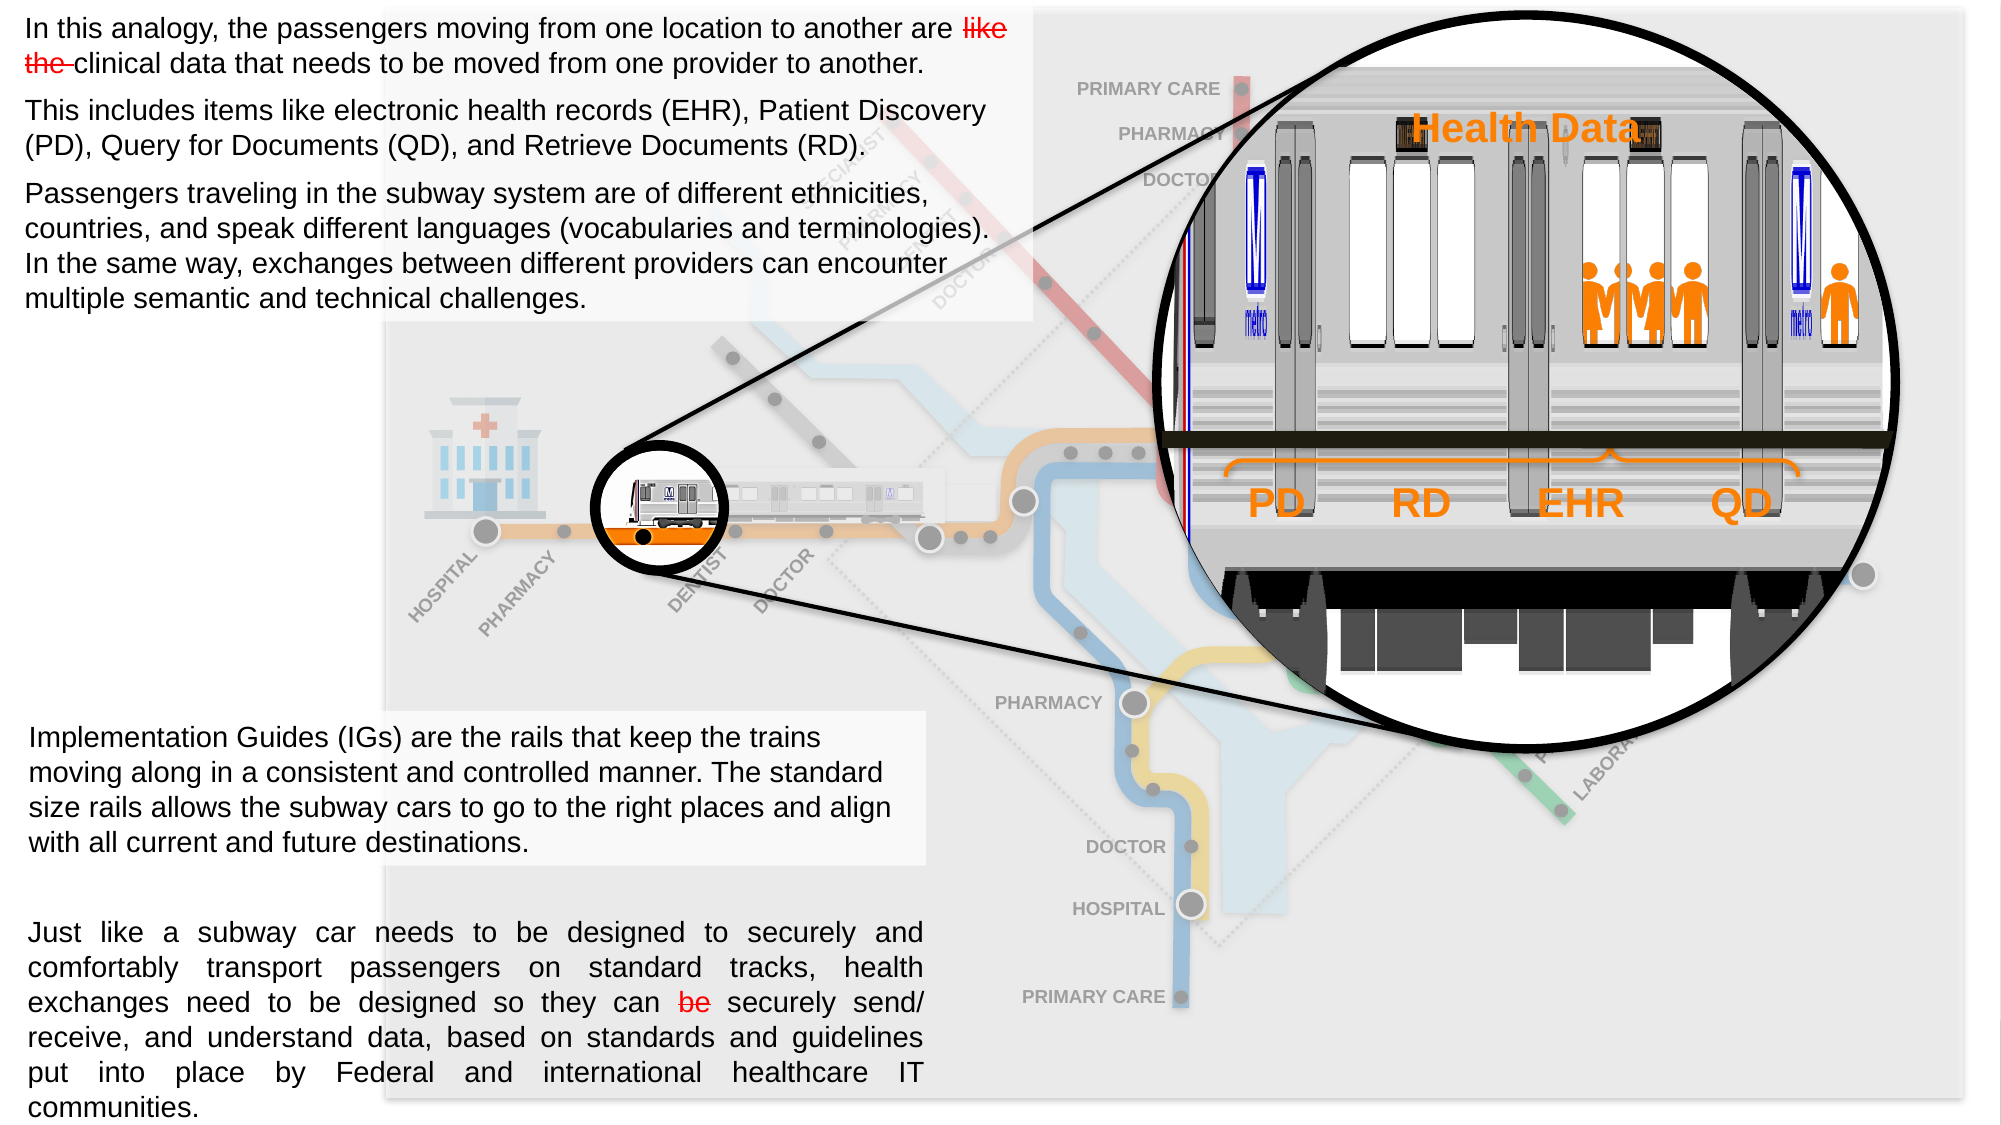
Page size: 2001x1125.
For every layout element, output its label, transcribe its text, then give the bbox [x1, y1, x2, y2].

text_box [594, 14, 1896, 752]
picture [420, 389, 550, 519]
text_box In this analogy, the passengers moving from one location to another are like the clinical data that needs to be moved from one provider to another. This includes items like electronic health records (EHR), Patient Discovery (PD), Query for Documents (QD), and Retrieve Documents (RD). Passengers traveling in the subway system are of different ethnicities, countries, and speak different languages (vocabularies and terminologies). In the same way, exchanges between different providers can encounter multiple semantic and technical challenges. [9, 1, 1034, 322]
text_box Implementation Guides (IGs) are the rails that keep the trains moving along in a consistent and controlled manner. The standard size rails allows the subway cars to go to the right places and align with all current and future destinations. [13, 710, 926, 866]
text_box [385, 7, 1963, 1099]
text_box Just like a subway car needs to be designed to securely and comfortably transport passengers on standard tracks, health exchanges need to be designed so they can be securely send/ receive, and understand data, based on standards and guidelines put into place by Federal and international healthcare IT communities. [12, 906, 940, 1125]
